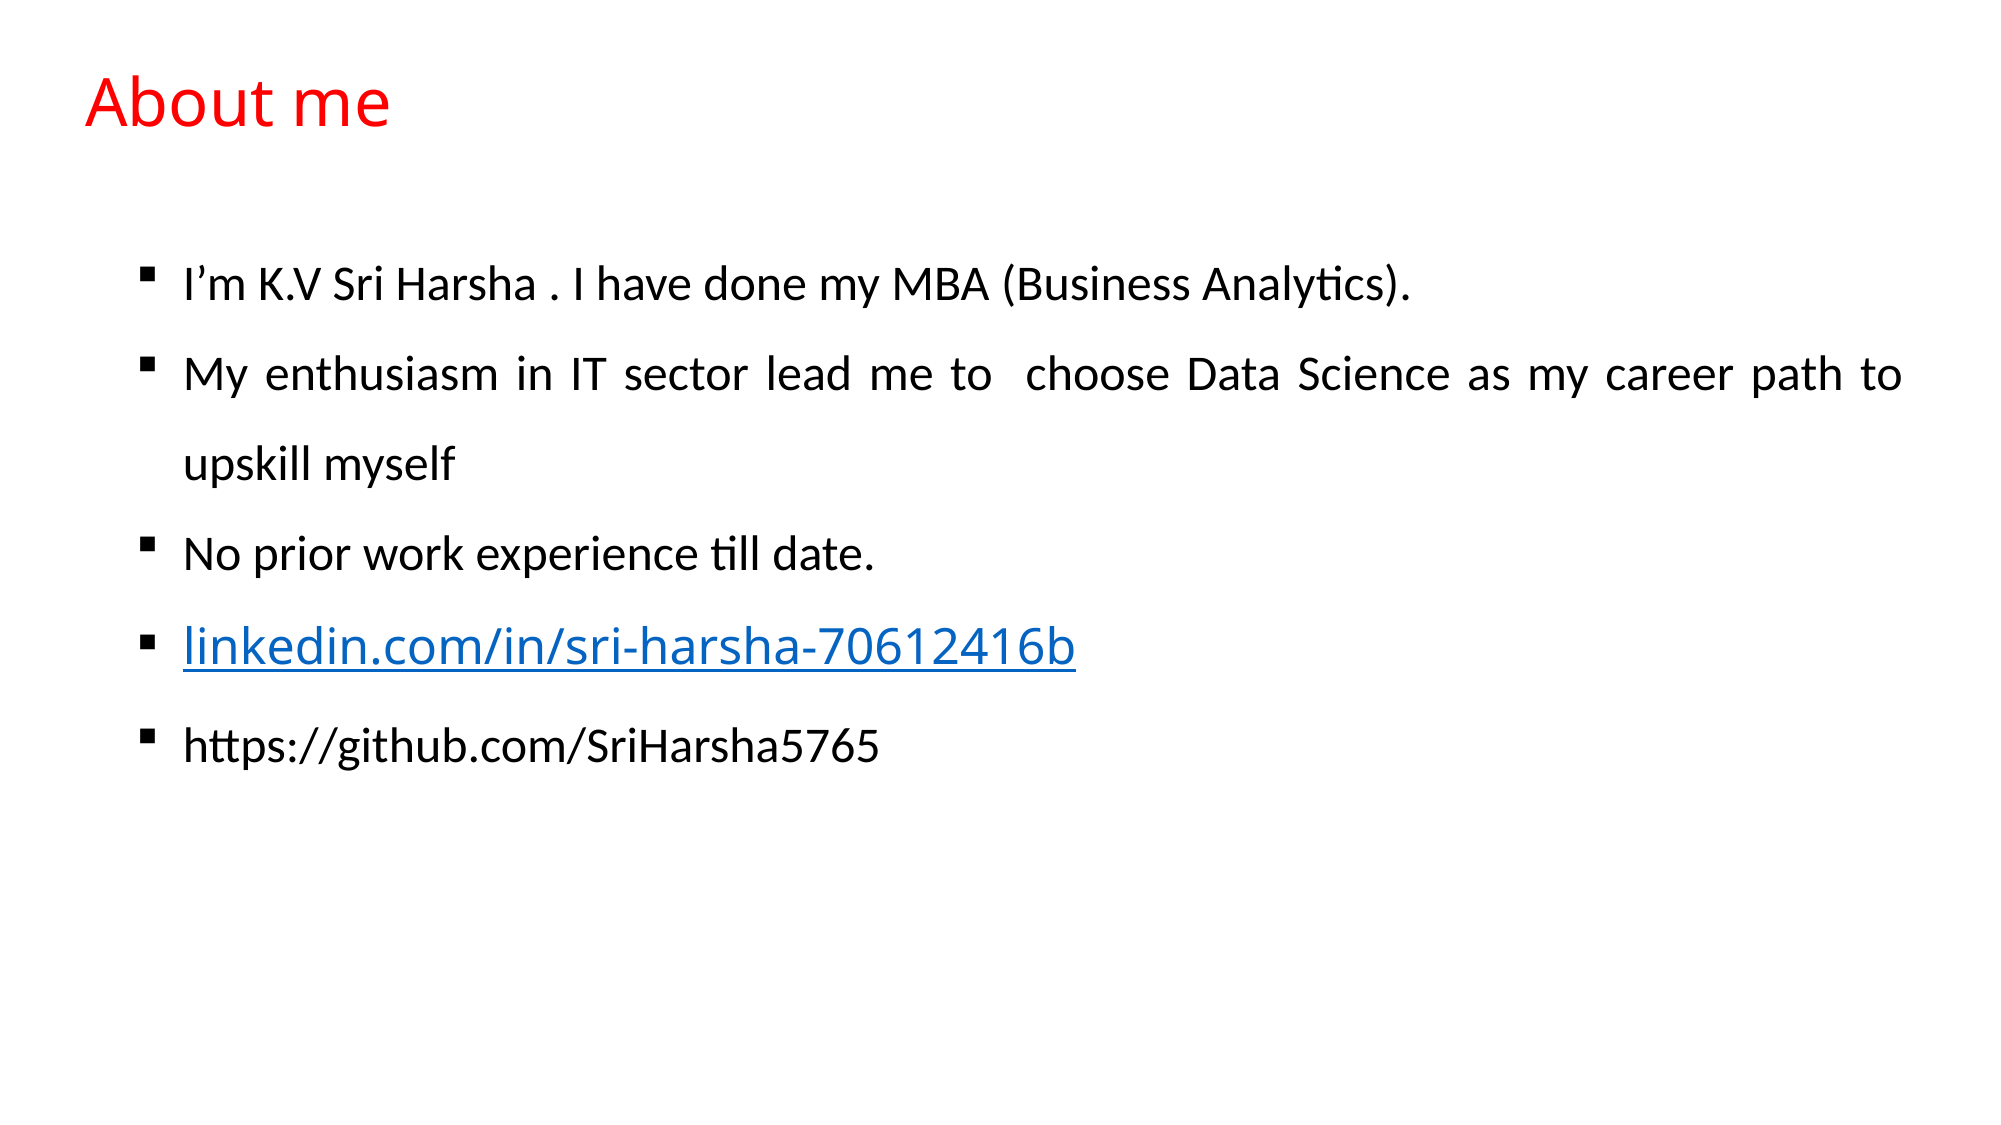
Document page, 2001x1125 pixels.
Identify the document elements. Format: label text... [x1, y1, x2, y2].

text_box About me [70, 68, 1071, 148]
text_box I’m K.V Sri Harsha . I have done my MBA (Business Analytics). My enthusiasm in IT sector lead me to choose Data Science as my career path to upskill myself No prior work experience till date. linkedin.com/in/sri-harsha-70612416b https://github.com/SriHarsha5765 [120, 213, 1920, 781]
